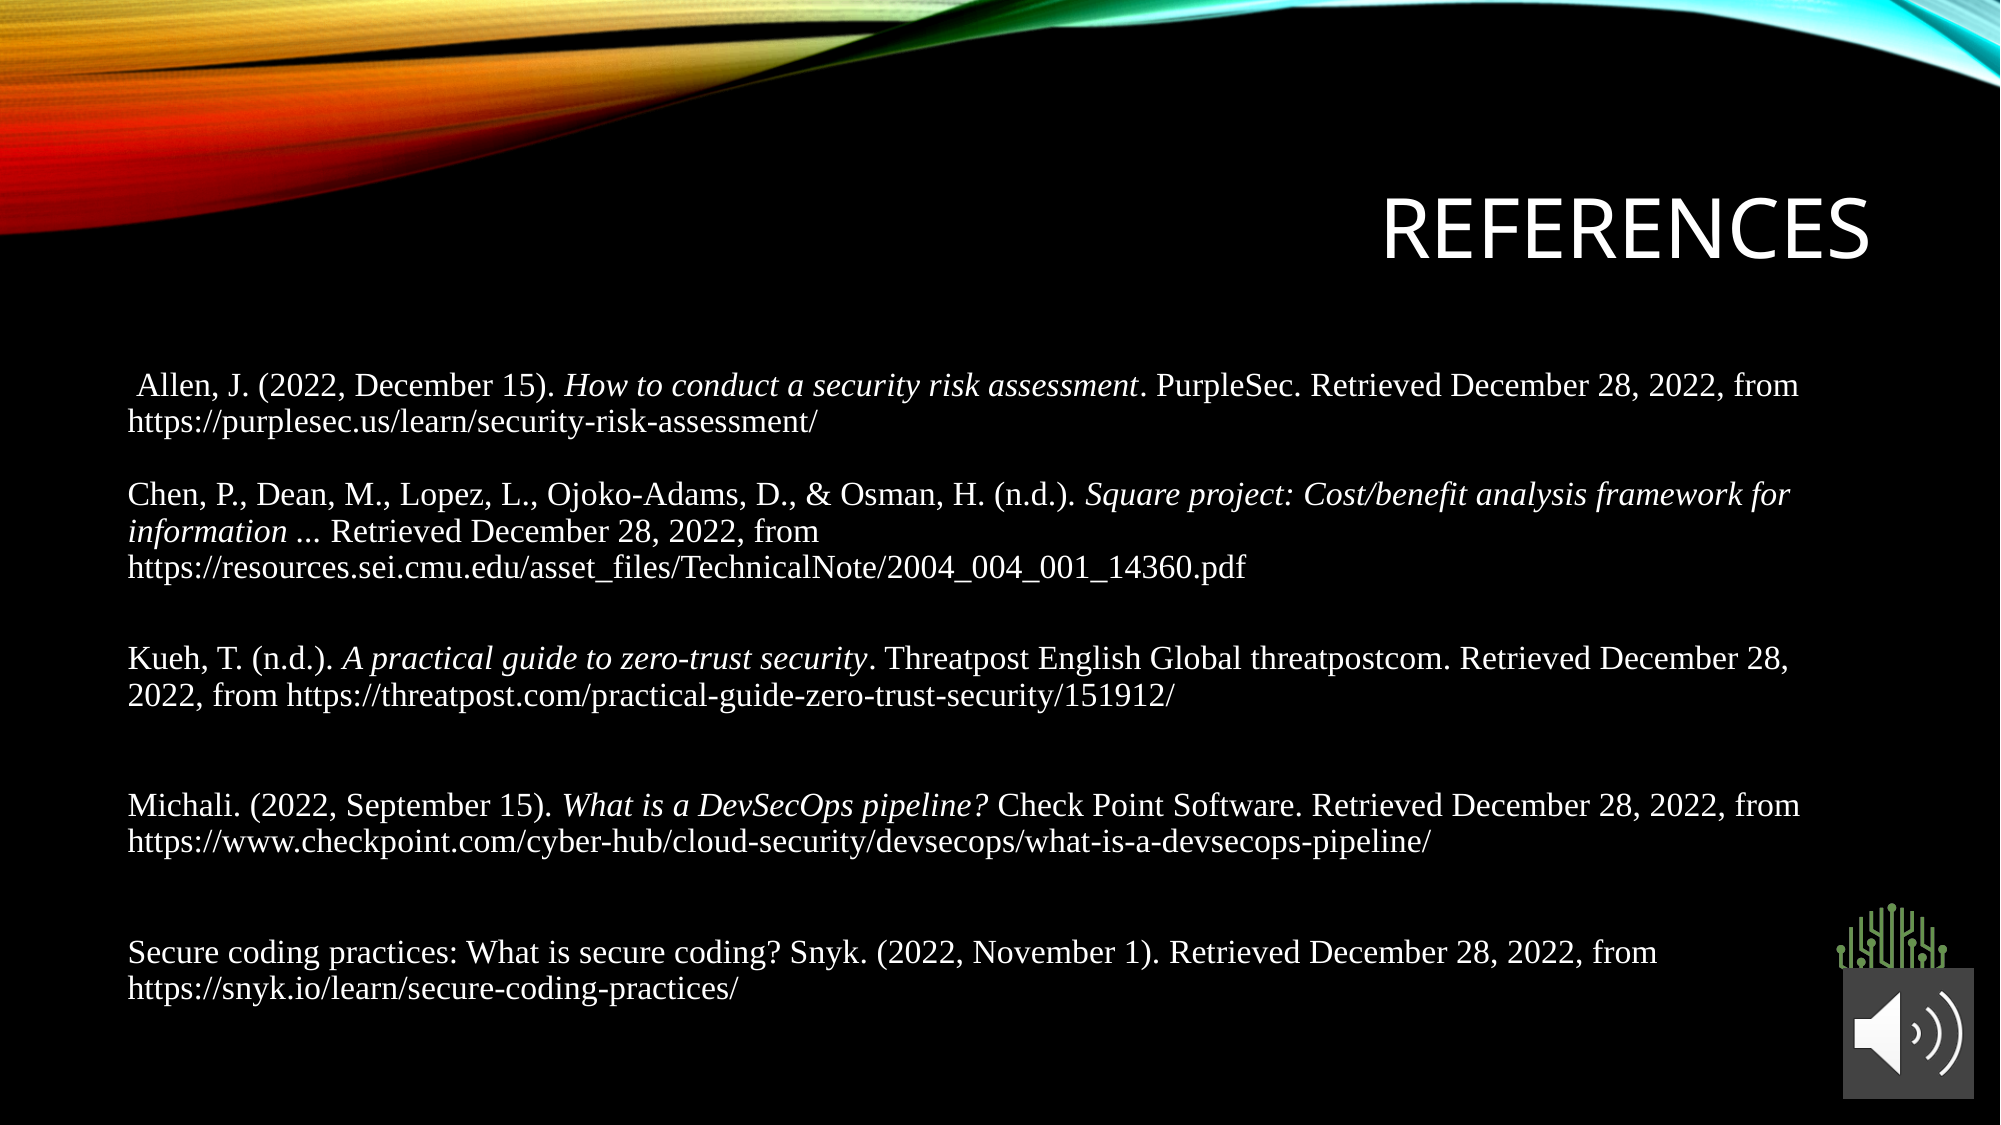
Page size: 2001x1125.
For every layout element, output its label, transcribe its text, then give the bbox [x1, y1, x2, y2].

picture [1817, 892, 1976, 1101]
title REFERENCES [474, 125, 1888, 338]
picture [0, 0, 2000, 237]
list Allen, J. (2022, December 15). How to conduct a security risk assessment. PurpleSec. Retrieved December 28, 2022, from https://purplesec.us/learn/security-risk-assessment/ Chen, P., Dean, M., Lopez, L., Ojoko-Adams, D., & Osman, H. (n.d.). Square project: Cost/benefit analysis framework for information ... Retrieved December 28, 2022, from https://resources.sei.cmu.edu/asset_files/TechnicalNote/2004_004_001_14360.pdf Kueh, T. (n.d.). A practical guide to zero-trust security. Threatpost English Global threatpostcom. Retrieved December 28, 2022, from https://threatpost.com/practical-guide-zero-trust-security/151912/ Michali. (2022, September 15). What is a DevSecOps pipeline? Check Point Software. Retrieved December 28, 2022, from https://www.checkpoint.com/cyber-hub/cloud-security/devsecops/what-is-a-devsecops-pipeline/ Secure coding practices: What is secure coding? Snyk. (2022, November 1). Retrieved December 28, 2022, from https://snyk.io/learn/secure-coding-practices/ [112, 360, 1888, 1021]
